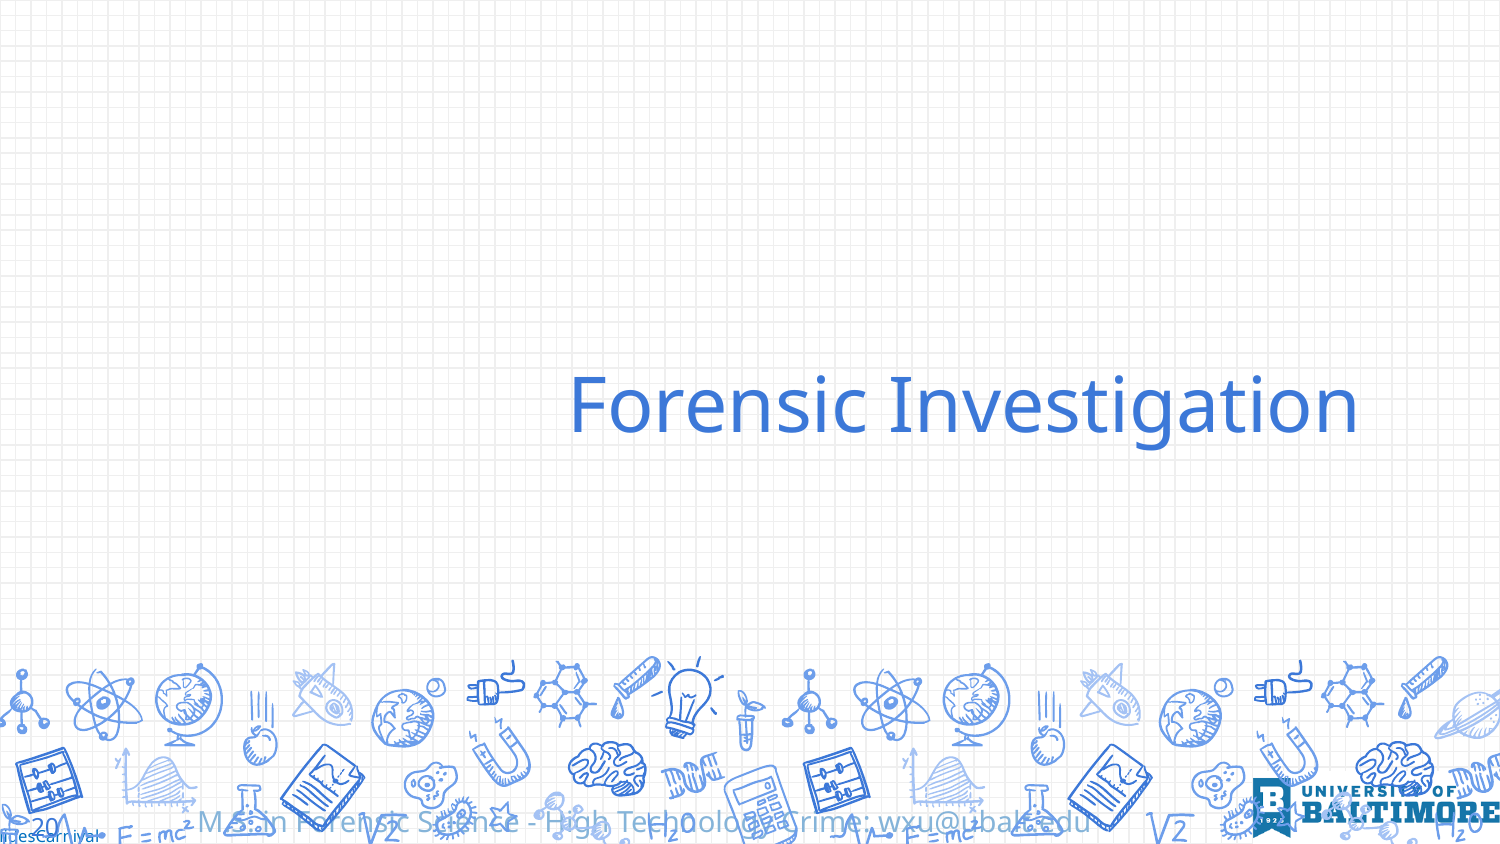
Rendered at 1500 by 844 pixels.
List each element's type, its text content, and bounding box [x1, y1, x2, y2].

picture [1363, 771, 1393, 785]
picture [1423, 777, 1429, 784]
picture [1253, 804, 1257, 821]
picture [1394, 771, 1431, 791]
title Forensic Investigation [526, 272, 1397, 463]
picture [1479, 779, 1483, 790]
picture [1471, 771, 1479, 786]
picture [1481, 771, 1489, 788]
picture [1342, 796, 1349, 806]
picture [1354, 819, 1361, 827]
picture [1283, 771, 1308, 783]
picture [1382, 771, 1399, 783]
slide_number 20 [0, 796, 91, 844]
picture [1388, 823, 1396, 835]
picture [1282, 807, 1299, 827]
picture [1253, 771, 1500, 844]
